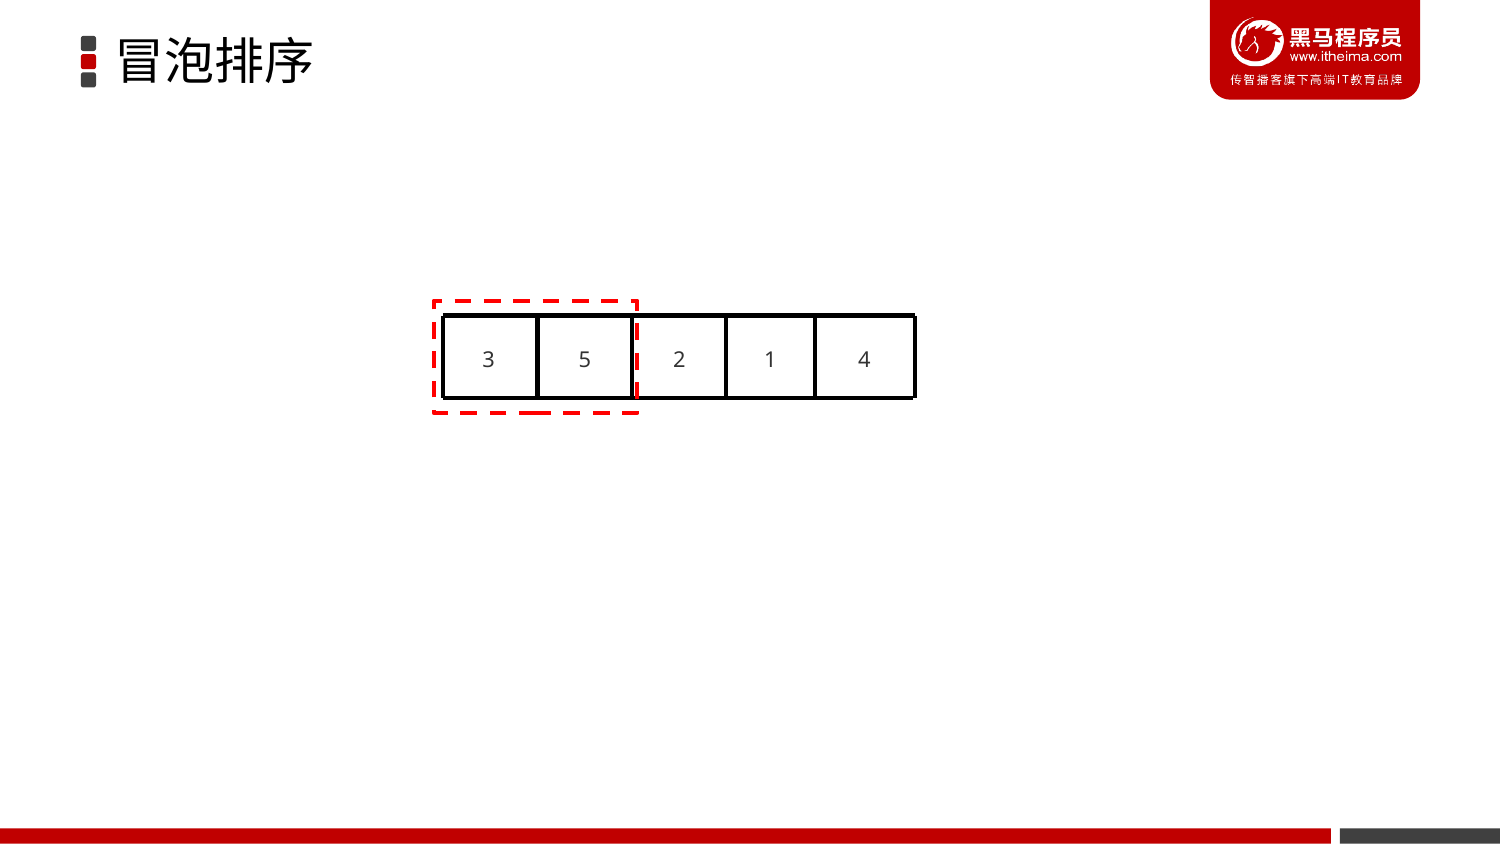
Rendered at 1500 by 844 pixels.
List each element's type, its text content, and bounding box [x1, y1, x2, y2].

text_box 4 [843, 337, 886, 379]
text_box [432, 299, 639, 415]
text_box [538, 316, 631, 327]
text_box 2 [658, 337, 701, 379]
text_box 冒泡排序 [103, 0, 987, 130]
text_box 1 [749, 337, 792, 379]
text_box [444, 316, 537, 327]
picture [1212, 8, 1421, 94]
text_box [441, 398, 638, 405]
text_box [633, 316, 638, 327]
